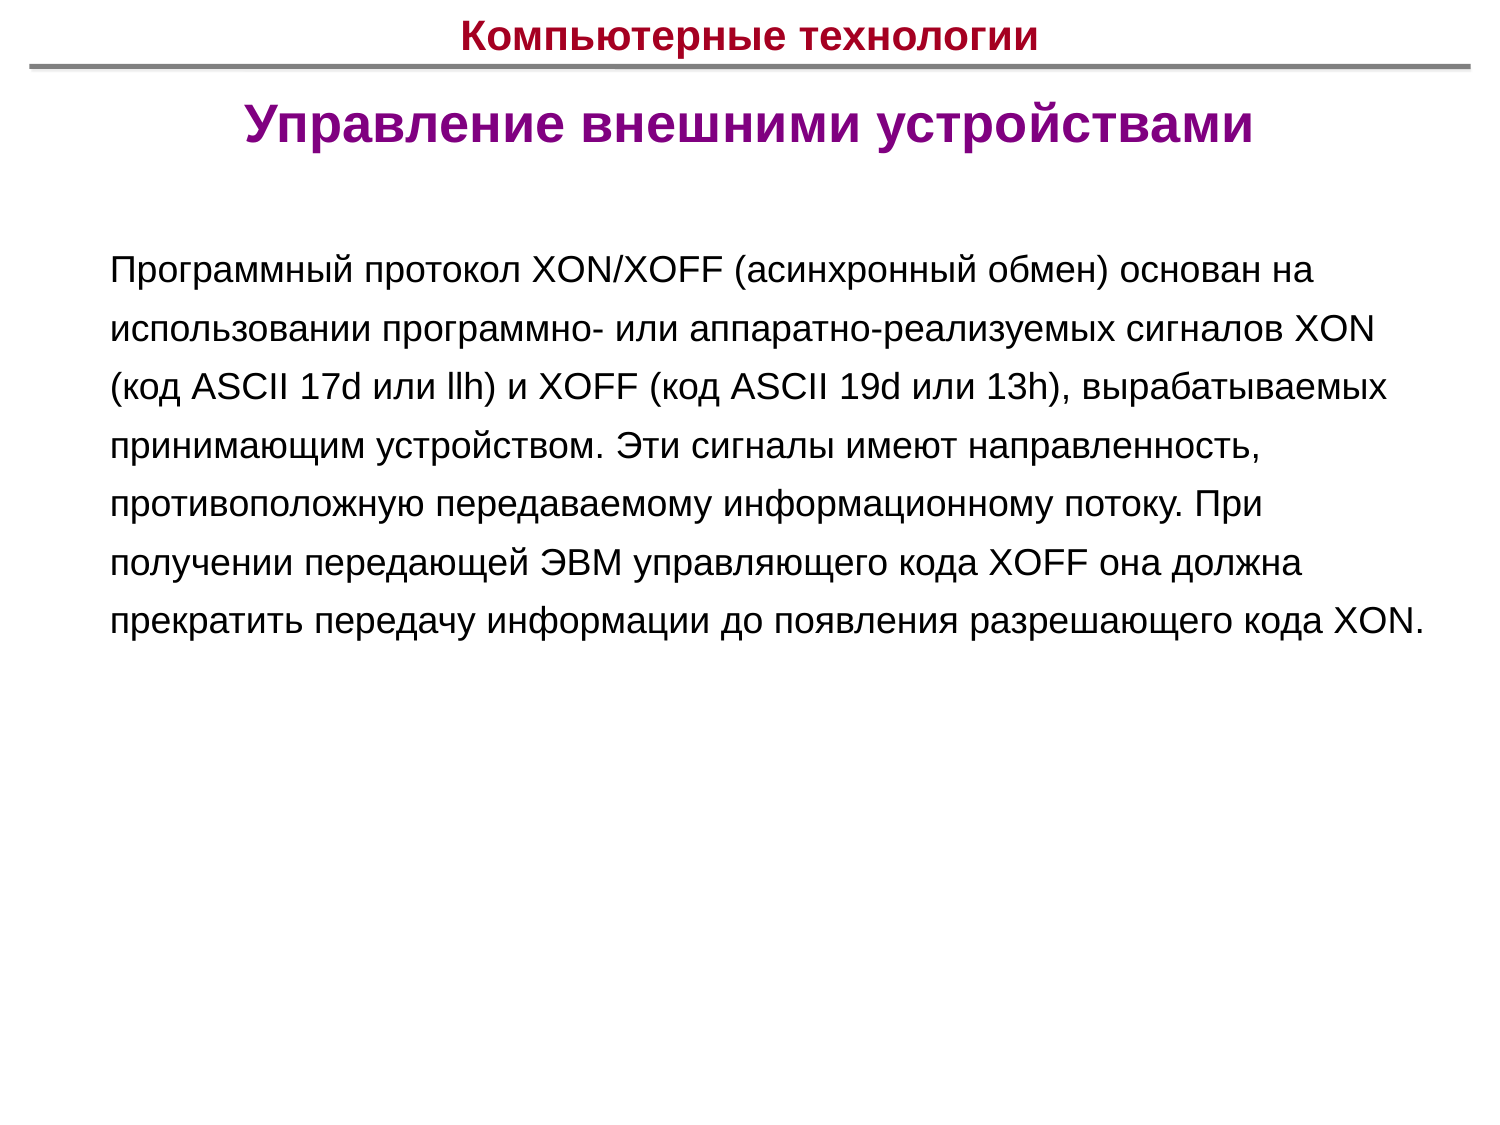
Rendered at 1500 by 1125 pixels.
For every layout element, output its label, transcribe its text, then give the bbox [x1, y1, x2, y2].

text_box Управление внешними устройствами [0, 90, 1500, 153]
title Компьютерные технологии [29, 0, 1471, 67]
text_box Программный протокол XON/XOFF (асинхронный обмен) основан на использовании программно- или аппаратно-реализуемых сигналов XON (код ASCII 17d или llh) и XOFF (код ASCII 19d или 13h), вырабатываемых принимающим устройством. Эти сигналы имеют направленность, противоположную передаваемому информационному потоку. При получении передающей ЭВМ управляющего кода XOFF она должна прекратить передачу информации до появления разрешающего кода XON. [95, 224, 1471, 1052]
